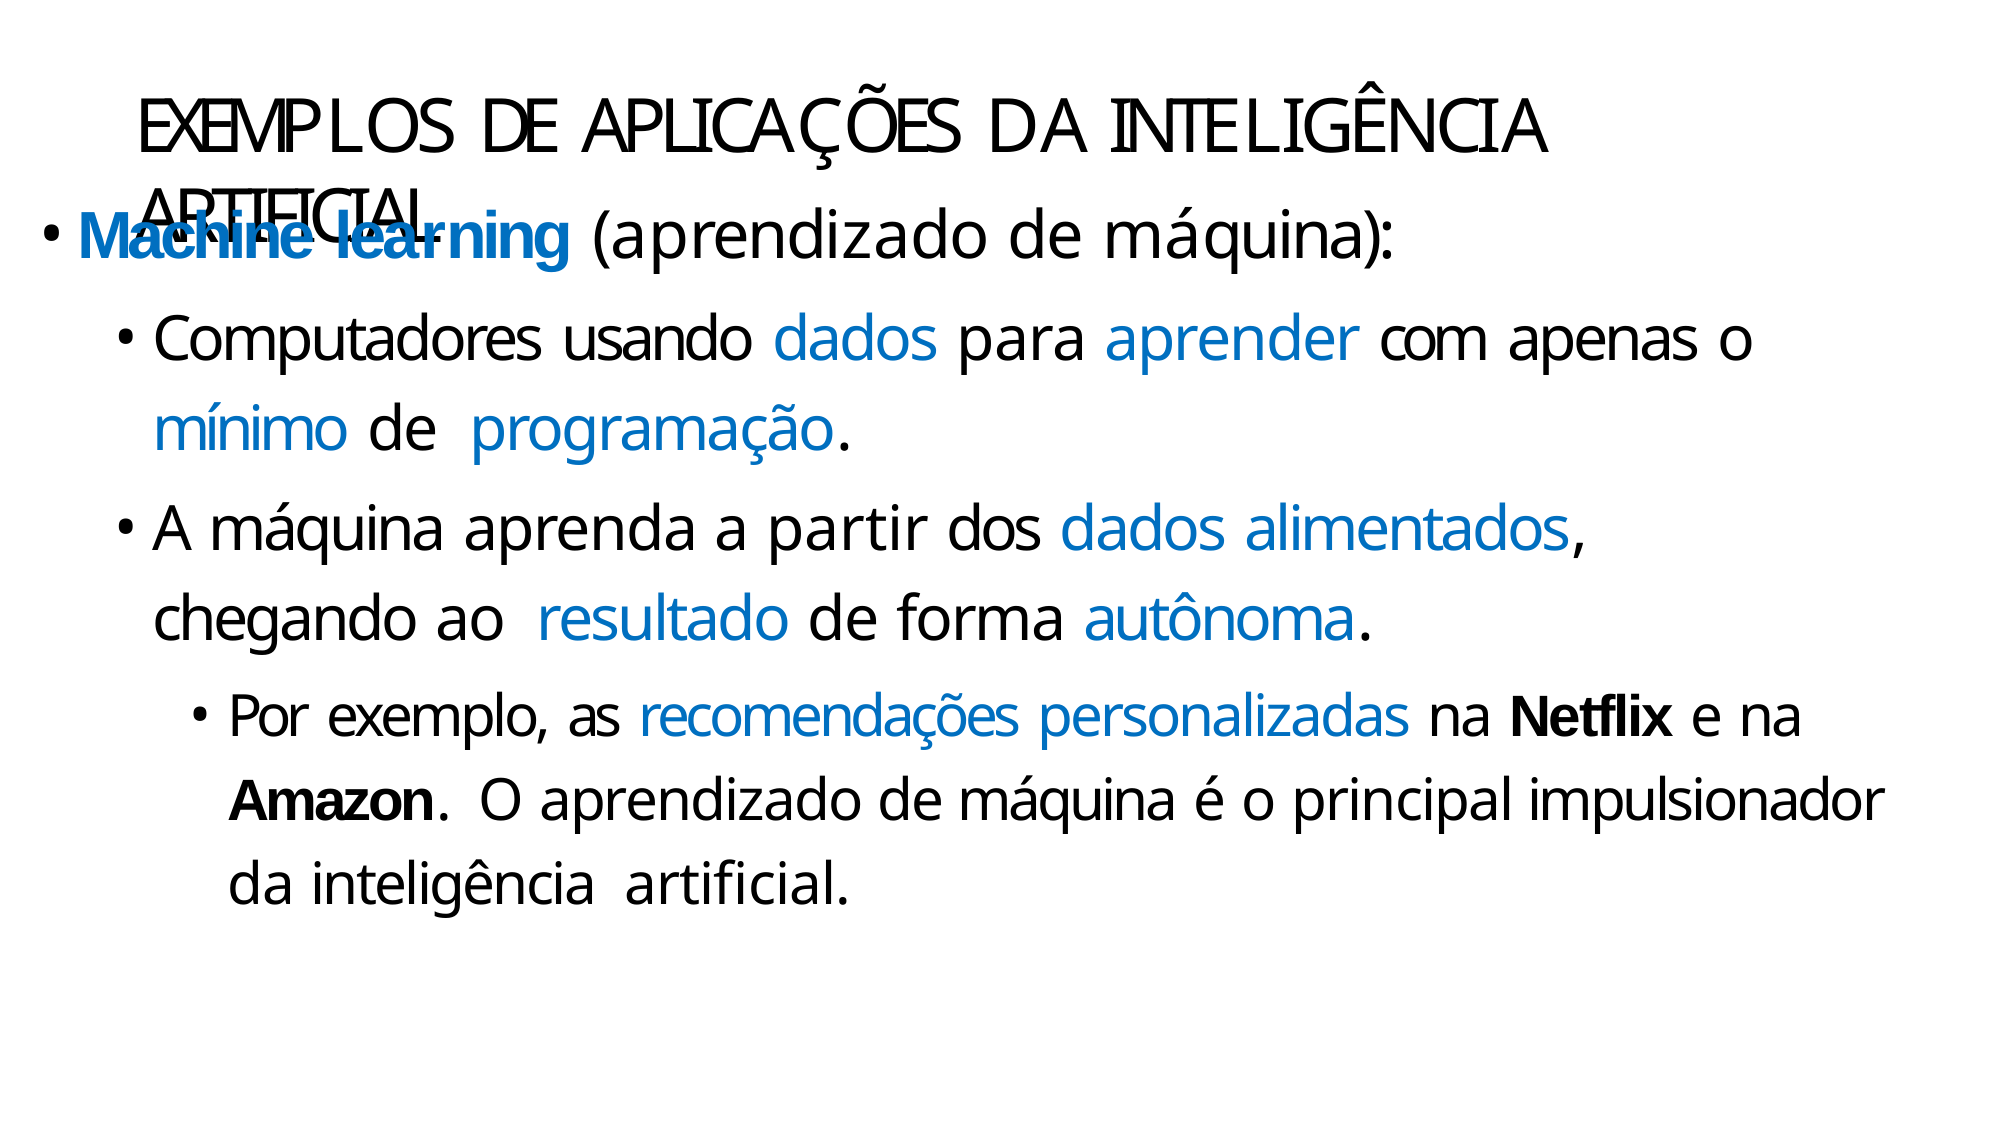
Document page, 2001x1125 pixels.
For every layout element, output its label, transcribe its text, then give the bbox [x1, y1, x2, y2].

text_box Machine learning (aprendizado de máquina): Computadores usando dados para aprender com apenas o mínimo de programação. A máquina aprenda a partir dos dados alimentados, chegando ao resultado de forma autônoma. Por exemplo, as recomendações personalizadas na Netflix e na Amazon. O aprendizado de máquina é o principal impulsionador da inteligência artificial. [37, 162, 1951, 917]
title EXEMPLOS DE APLICAÇÕES DA INTELIGÊNCIA ARTIFICIAL [132, 75, 1868, 162]
